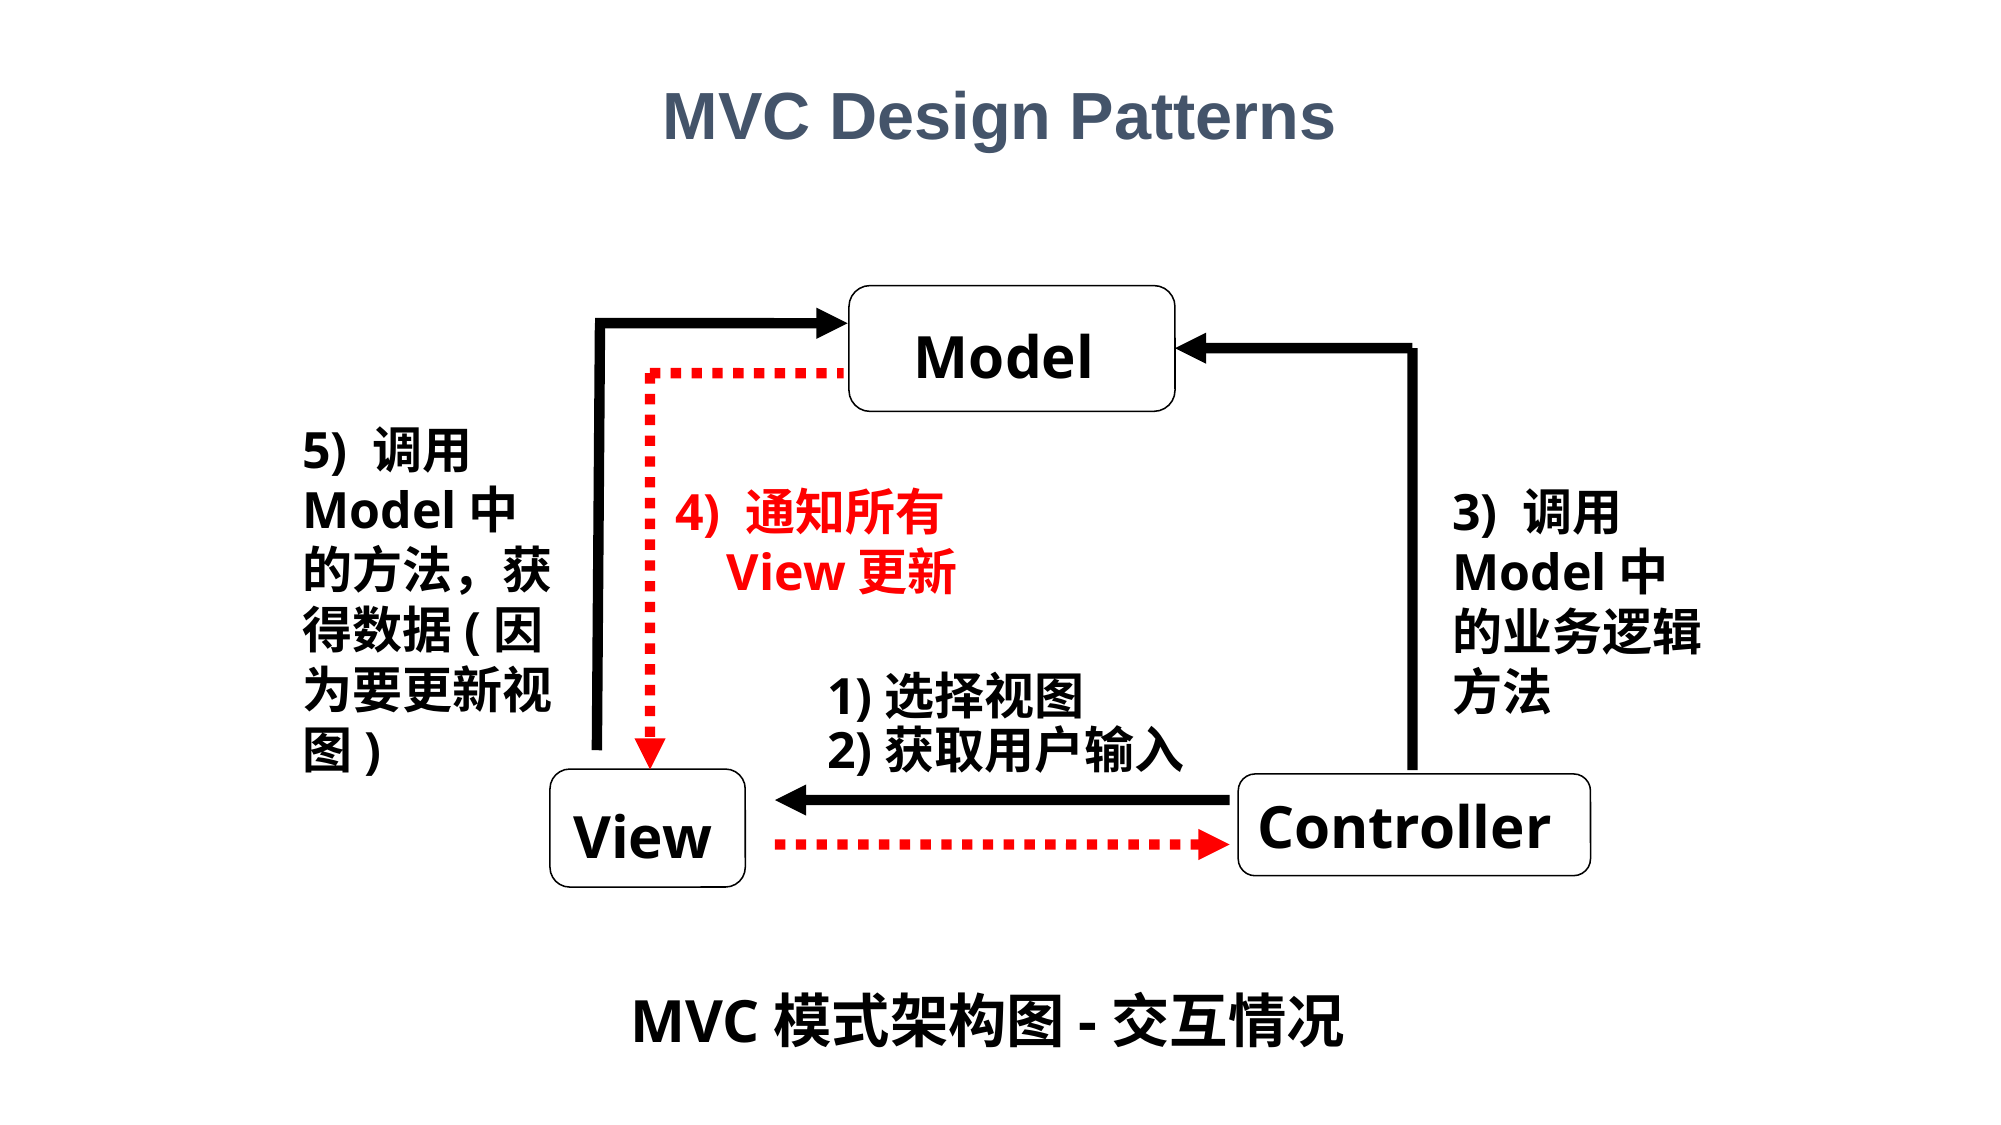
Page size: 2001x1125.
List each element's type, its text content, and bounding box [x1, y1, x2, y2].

text_box View [549, 769, 746, 888]
text_box 5) 调用 Model中的方法，获得数据(因为要更新视图) [287, 410, 575, 786]
text_box [1217, 838, 1230, 851]
text_box MVC模式架构图-交互情况 [424, 976, 1550, 1062]
text_box 1)选择视图 2)获取用户输入 [812, 663, 1213, 787]
text_box [774, 793, 1230, 807]
text_box MVC Design Patterns [362, 62, 1638, 163]
text_box [1174, 341, 1413, 355]
text_box 4) 通知所有 View更新 [674, 473, 975, 609]
text_box Controller [1238, 773, 1591, 876]
text_box Model [848, 285, 1176, 412]
text_box [595, 317, 848, 330]
text_box [643, 755, 657, 770]
text_box 3) 调用Model中的业务逻辑方法 [1437, 473, 1725, 729]
